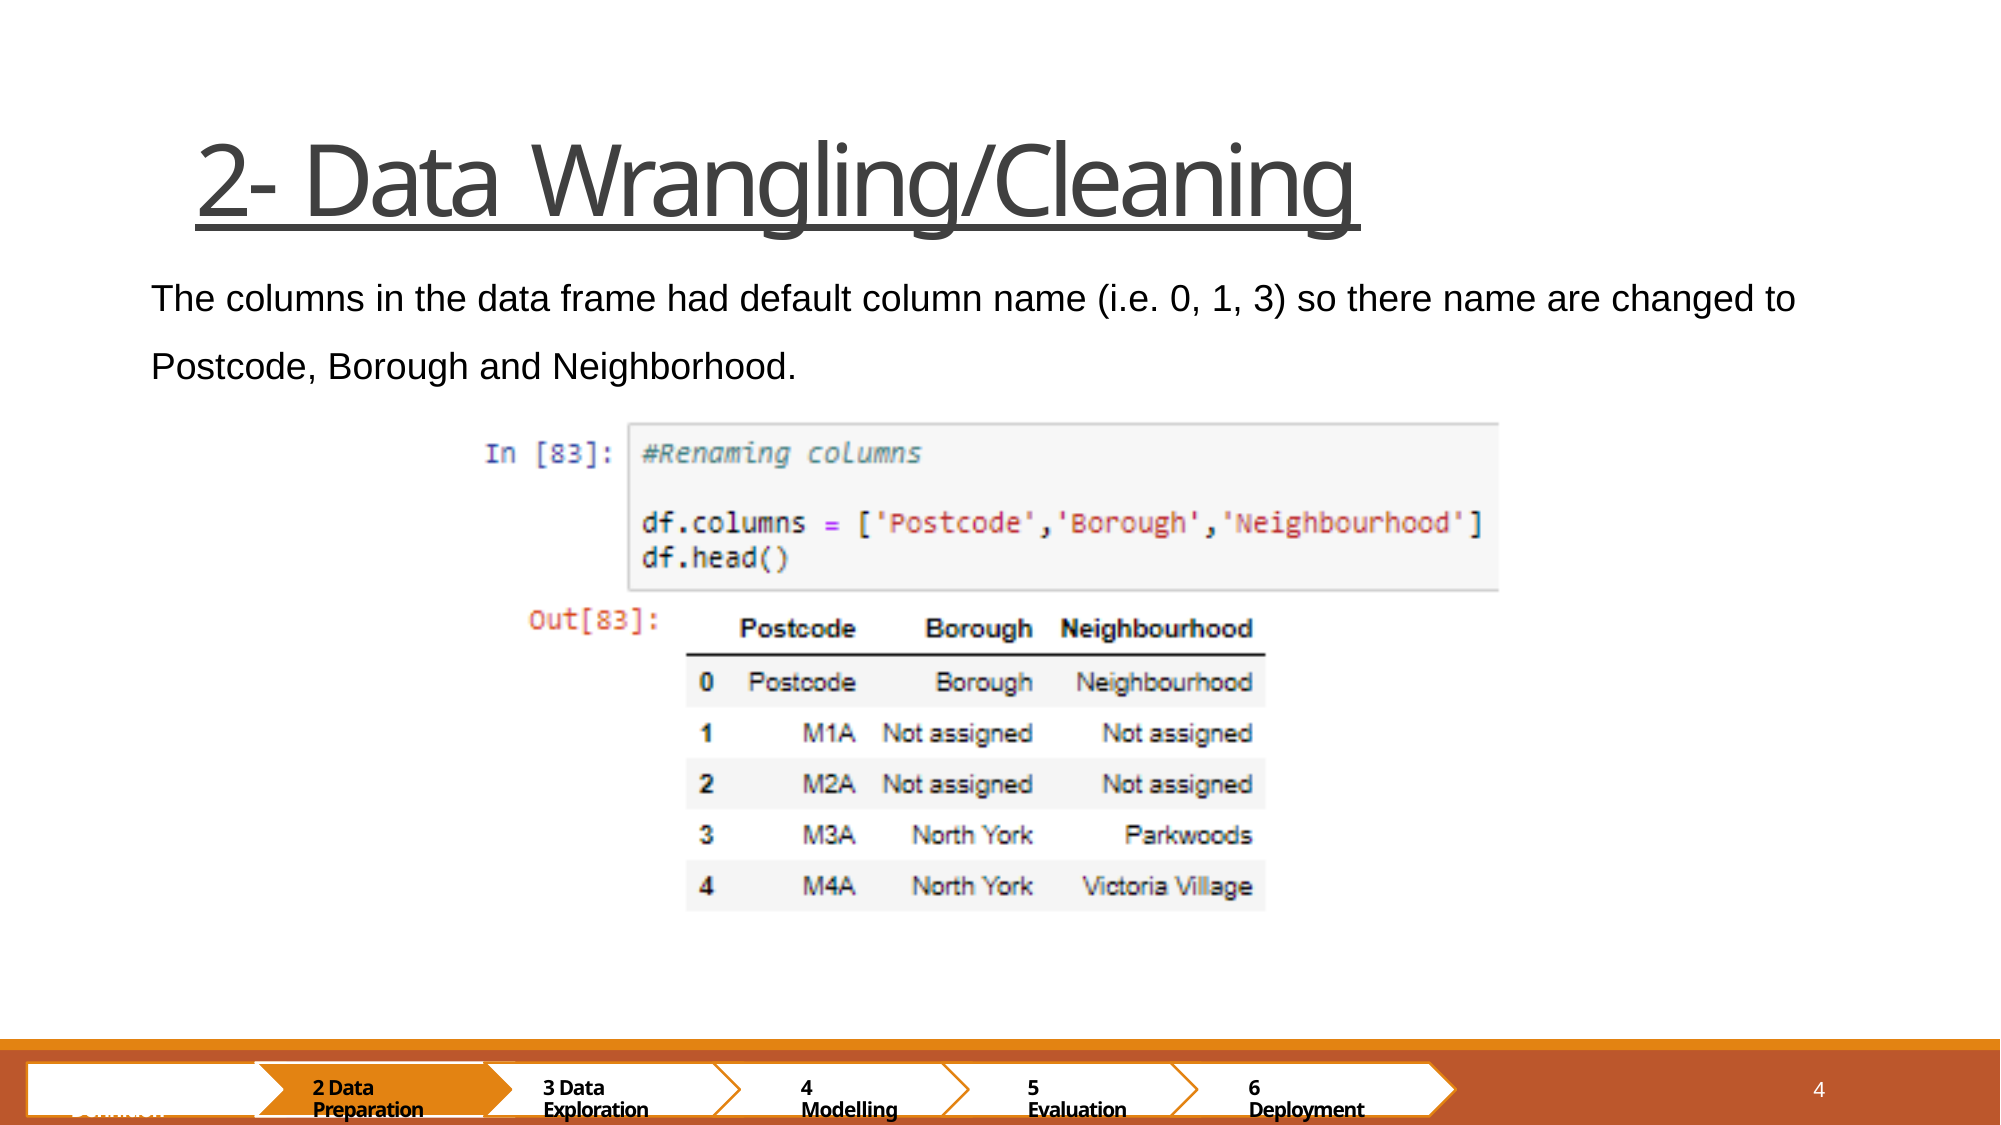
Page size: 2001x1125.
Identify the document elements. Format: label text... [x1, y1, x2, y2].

text_box [255, 1062, 510, 1117]
text_box [712, 1062, 968, 1117]
text_box [1170, 1062, 1457, 1117]
text_box [26, 1062, 281, 1117]
text_box [484, 1062, 739, 1117]
text_box The columns in the data frame had default column name (i.e. 0, 1, 3) so there name are changed to Postcode, Borough and Neighborhood. [136, 244, 1833, 395]
text_box 1 Problem Definition [68, 1077, 252, 1122]
text_box 6 Deployment [1246, 1077, 1373, 1122]
text_box [941, 1062, 1196, 1117]
picture [478, 402, 1521, 929]
text_box 3 Data Exploration [541, 1077, 706, 1122]
title 2- Data Wrangling/Cleaning [167, 12, 1833, 244]
text_box 2 Data Preparation [310, 1077, 479, 1122]
slide_number 4 [1797, 1078, 1829, 1125]
text_box 4 Modelling [798, 1077, 906, 1122]
text_box 5 Evaluation [1025, 1077, 1136, 1122]
